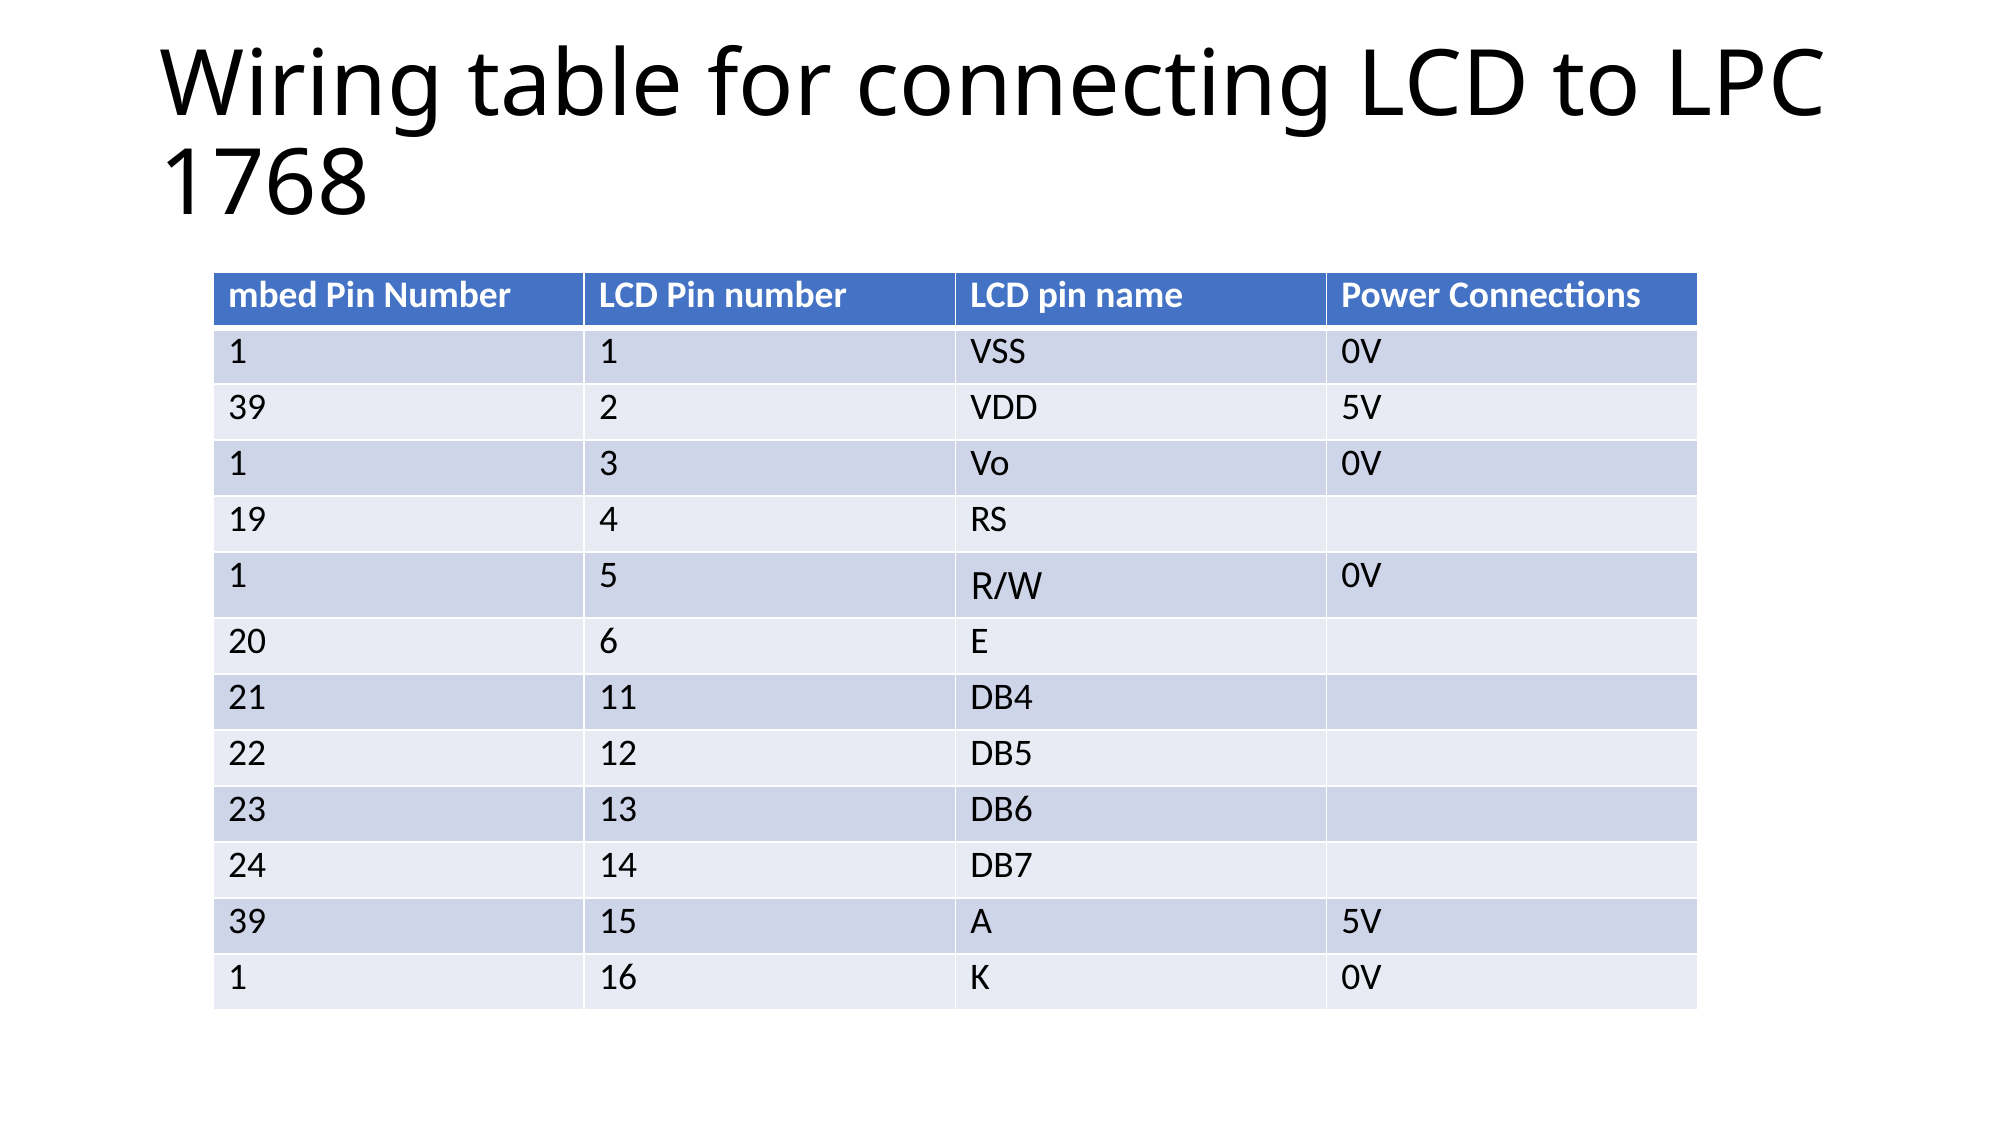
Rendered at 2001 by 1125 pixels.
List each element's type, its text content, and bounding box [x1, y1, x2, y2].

table_cell [1327, 619, 1697, 673]
table_cell 14 [585, 843, 955, 897]
table_cell 20 [214, 619, 583, 673]
table_cell 0V [1327, 331, 1697, 383]
table_header LCD pin name [956, 273, 1326, 325]
table_cell VSS [956, 331, 1326, 383]
table_cell DB7 [956, 843, 1326, 897]
table_cell 39 [214, 385, 583, 439]
table_cell 16 [585, 955, 955, 1009]
table_cell K [956, 955, 1326, 1009]
table_cell Vo [956, 441, 1326, 495]
table_cell 3 [585, 441, 955, 495]
table_cell [1327, 675, 1697, 729]
table_cell [1327, 731, 1697, 785]
table_cell 0V [1327, 441, 1697, 495]
table_cell 1 [214, 441, 583, 495]
table_cell 12 [585, 731, 955, 785]
table_cell A [956, 899, 1326, 953]
title Wiring table for connecting LCD to LPC 1768 [145, 26, 1939, 244]
table_cell 5V [1327, 899, 1697, 953]
table_header mbed Pin Number [214, 273, 583, 325]
table_cell 24 [214, 843, 583, 897]
table_cell 4 [585, 497, 955, 551]
table_cell 39 [214, 899, 583, 953]
table_cell 21 [214, 675, 583, 729]
table_cell DB4 [956, 675, 1326, 729]
table_cell R/W [956, 553, 1326, 617]
table_cell 22 [214, 731, 583, 785]
table_cell VDD [956, 385, 1326, 439]
table_cell 5V [1327, 385, 1697, 439]
table_cell 19 [214, 497, 583, 551]
table_cell [1327, 787, 1697, 841]
table_cell 1 [214, 553, 583, 617]
table_cell 0V [1327, 955, 1697, 1009]
table_cell 2 [585, 385, 955, 439]
table_cell 5 [585, 553, 955, 617]
table_cell 15 [585, 899, 955, 953]
table_cell 1 [214, 955, 583, 1009]
table_cell [1327, 497, 1697, 551]
table_cell RS [956, 497, 1326, 551]
table_cell DB6 [956, 787, 1326, 841]
table_cell 1 [585, 331, 955, 383]
table_cell 11 [585, 675, 955, 729]
table_cell 0V [1327, 553, 1697, 617]
table_cell 1 [214, 331, 583, 383]
table_cell [1327, 843, 1697, 897]
table_cell 6 [585, 619, 955, 673]
table_header LCD Pin number [585, 273, 955, 325]
table_cell 23 [214, 787, 583, 841]
table_cell E [956, 619, 1326, 673]
table_header Power Connections [1327, 273, 1697, 325]
table_cell 13 [585, 787, 955, 841]
table_cell DB5 [956, 731, 1326, 785]
